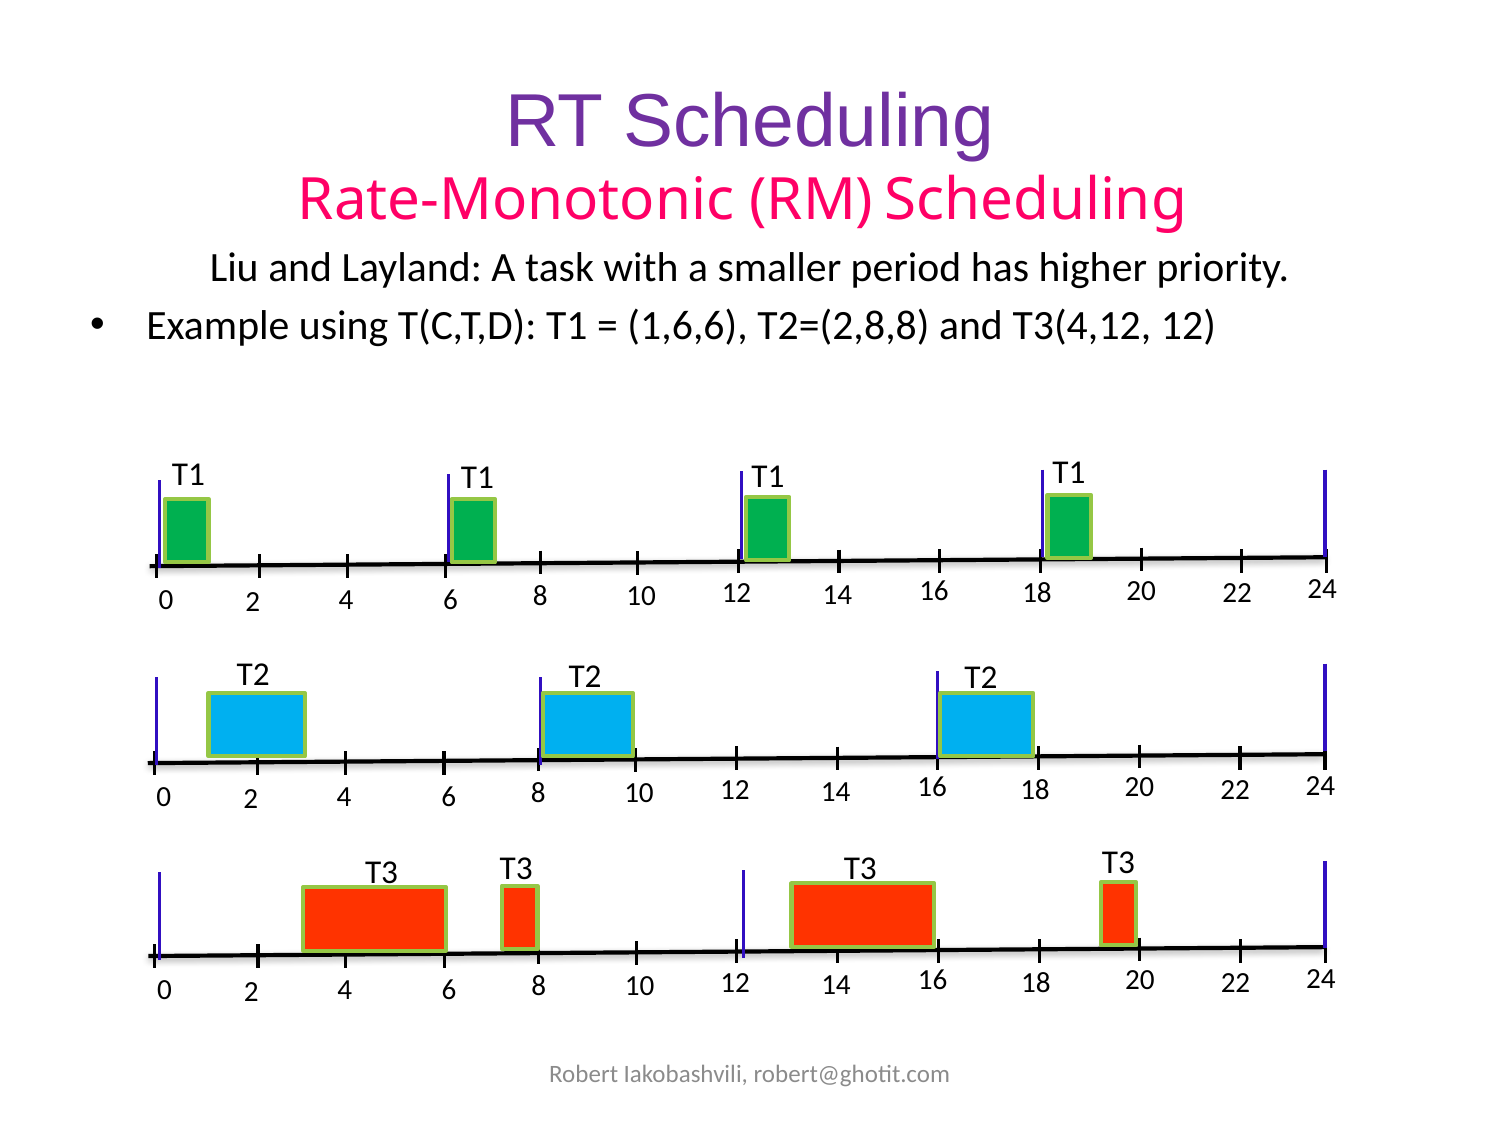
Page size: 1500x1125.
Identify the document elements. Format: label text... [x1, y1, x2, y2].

list Rate-Monotonic (RM) Scheduling Liu and Layland: A task with a smaller period has higher priority. Example using T(C,T,D): T1 = (1,6,6), T2=(2,8,8) and T3(4,12, 12) [75, 153, 1425, 1042]
footer Robert Iakobashvili, robert@ghotit.com [512, 1042, 988, 1103]
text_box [141, 442, 1360, 961]
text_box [142, 968, 1358, 1013]
title RT Scheduling [75, 45, 1425, 153]
